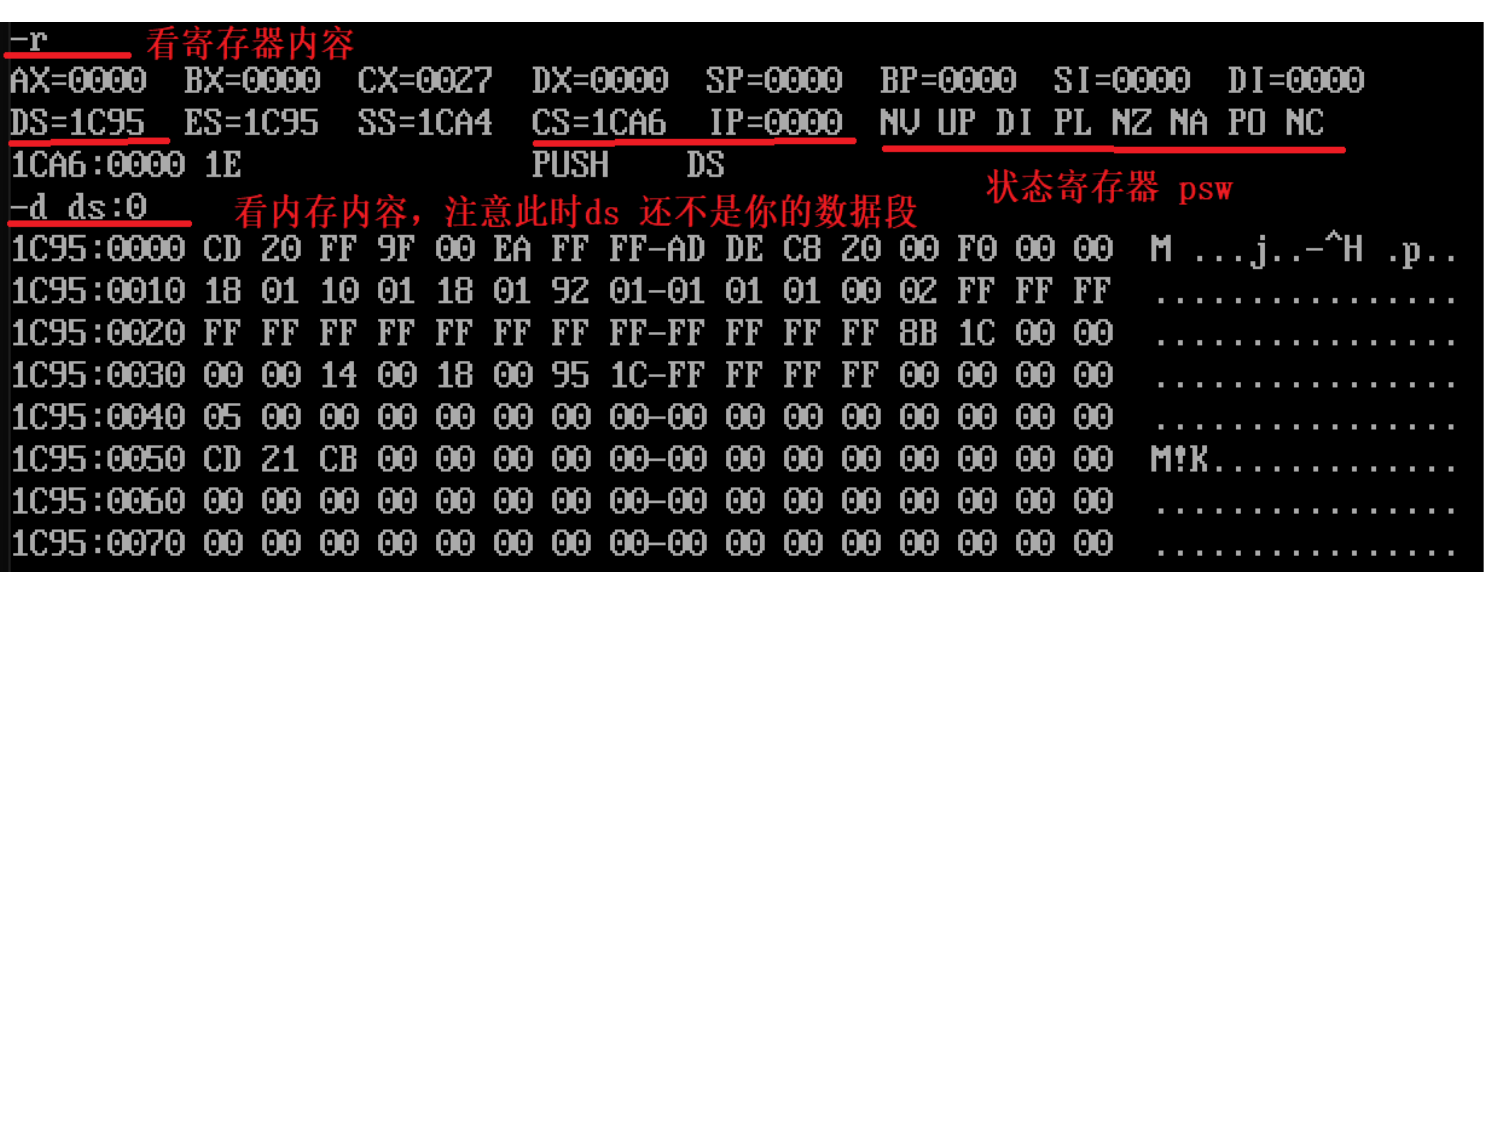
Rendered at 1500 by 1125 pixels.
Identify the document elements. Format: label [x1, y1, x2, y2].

text_box [0, 22, 1484, 572]
